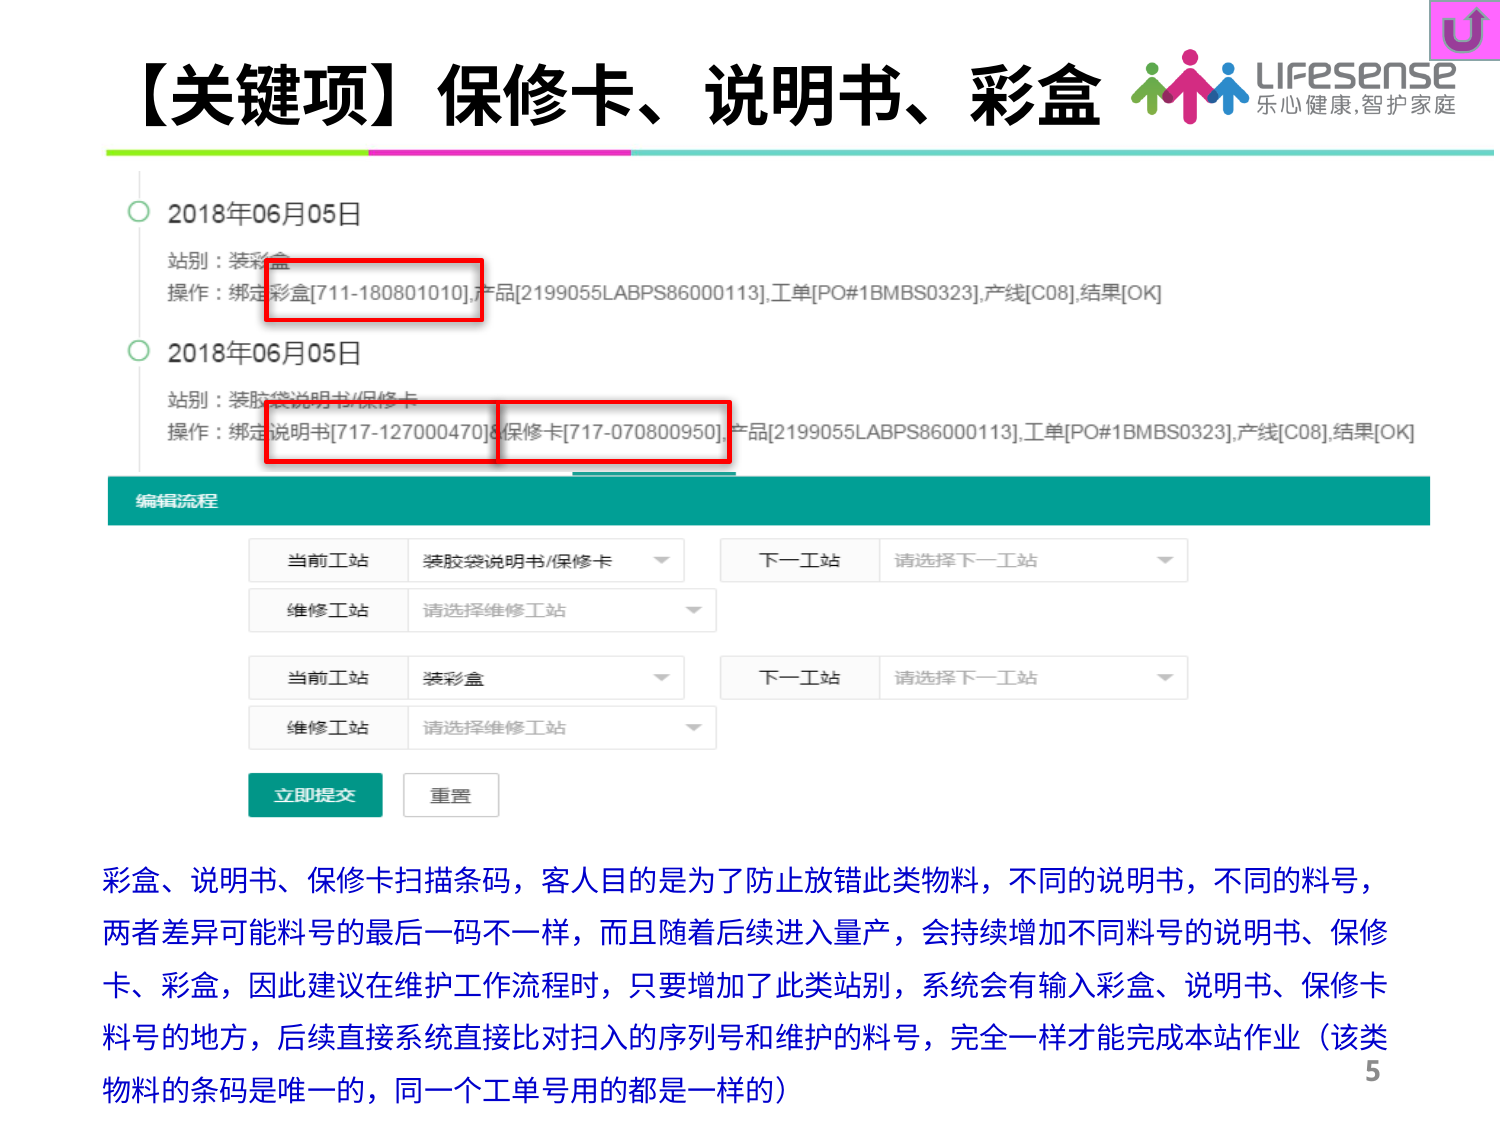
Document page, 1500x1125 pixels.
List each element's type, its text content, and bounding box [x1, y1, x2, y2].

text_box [107, 472, 1431, 844]
text_box 彩盒、说明书、保修卡扫描条码，客人目的是为了防止放错此类物料，不同的说明书，不同的料号，两者差异可能料号的最后一码不一样，而且随着后续进入量产，会持续增加不同料号的说明书、保修卡、彩盒，因此建议在维护工作流程时，只要增加了此类站别，系统会有输入彩盒、说明书、保修卡料号的地方，后续直接系统直接比对扫入的序列号和维护的料号，完全一样才能完成本站作业（该类物料的条码是唯一的，同一个工单号用的都是一样的） [87, 837, 1427, 1103]
picture [5, 0, 1494, 474]
text_box [1429, 0, 1500, 61]
text_box 【关键项】保修卡、说明书、彩盒 [87, 46, 1412, 141]
